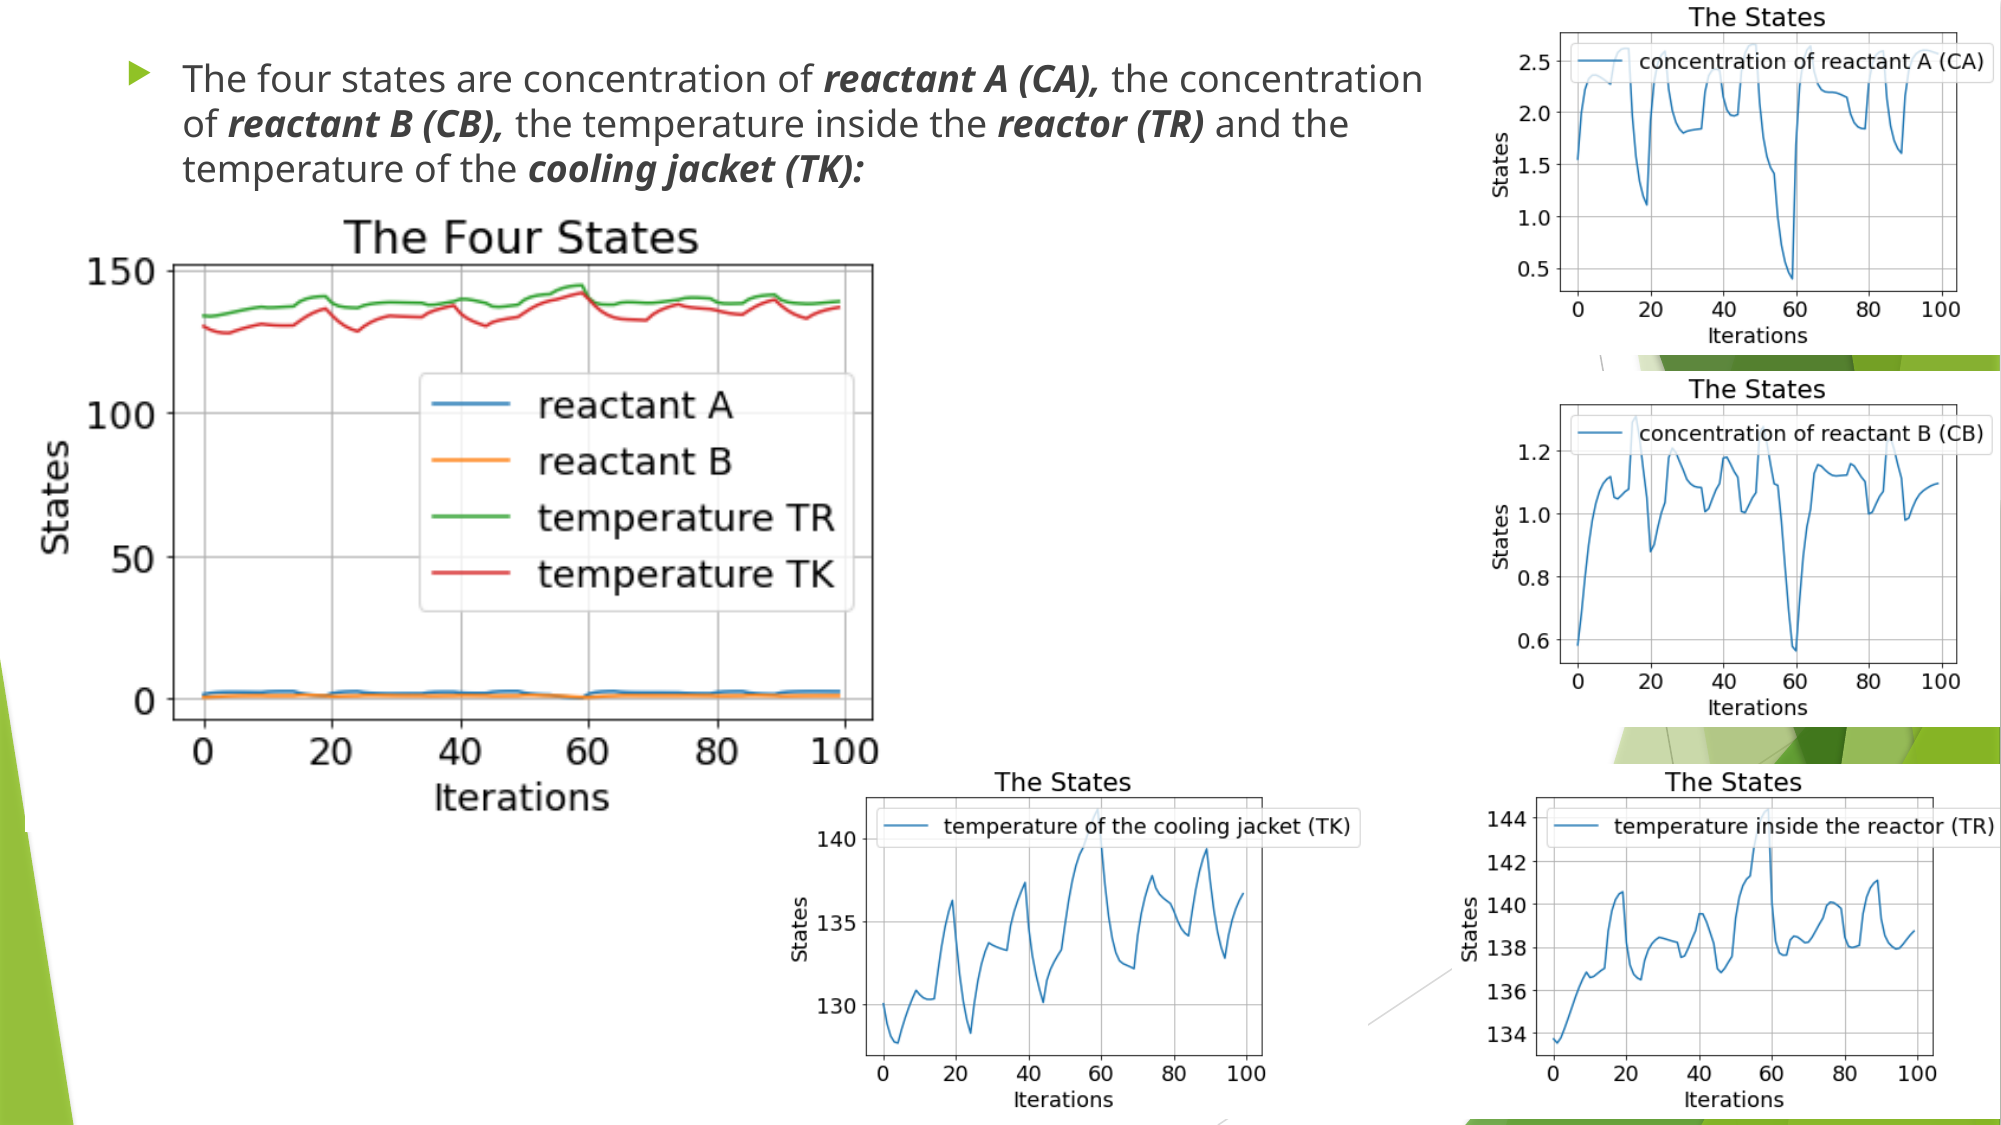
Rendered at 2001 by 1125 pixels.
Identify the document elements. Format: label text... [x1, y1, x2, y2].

picture [1452, 764, 2000, 1120]
picture [1483, 371, 2000, 727]
list The four states are concentration of reactant A (CA), the concentration of reactant B (CB), the temperature inside the reactor (TR) and the temperature of the cooling jacket (TK): [111, 47, 1453, 992]
picture [1483, 0, 2000, 355]
picture [25, 205, 1369, 1120]
